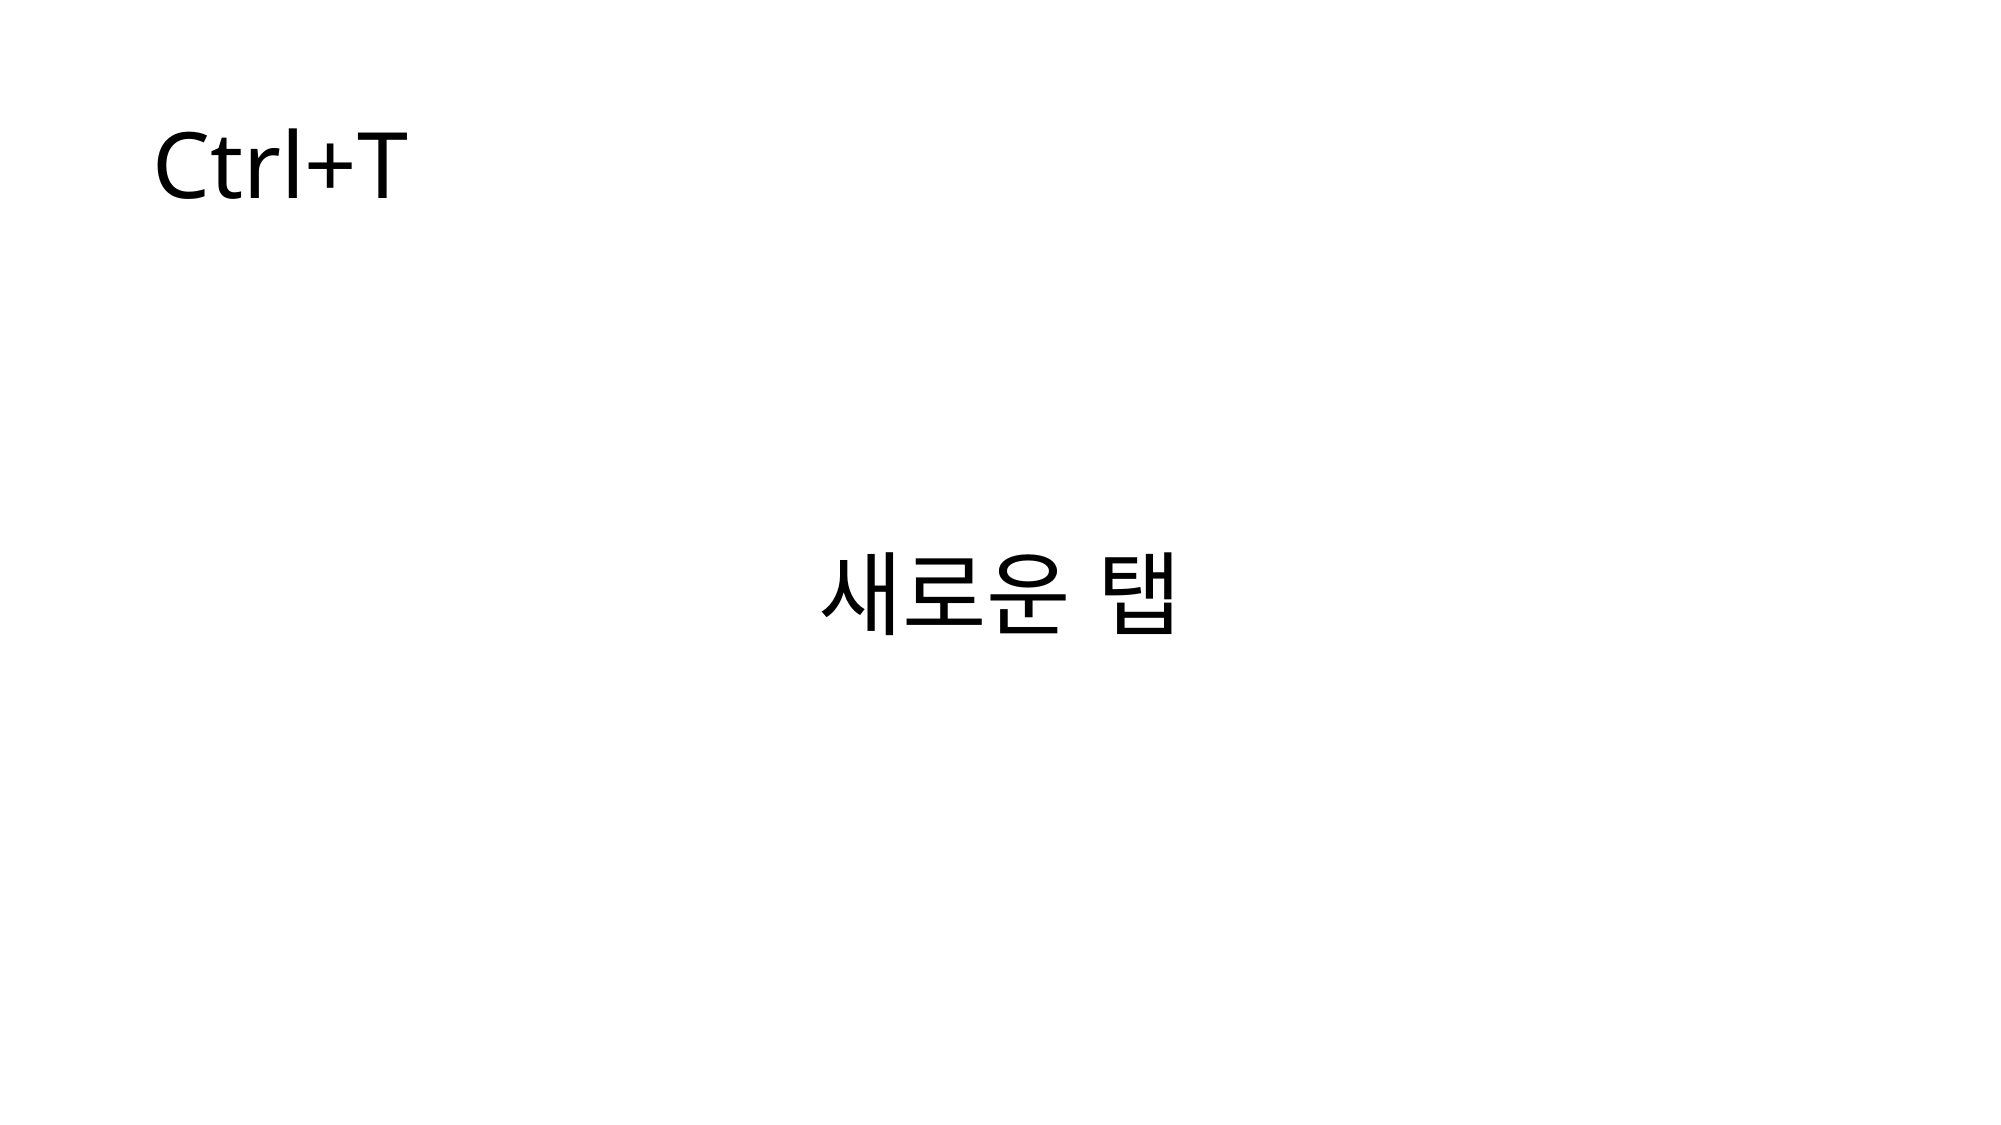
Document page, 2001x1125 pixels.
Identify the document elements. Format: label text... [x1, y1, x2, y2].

text_box 새로운 탭 [137, 489, 1863, 708]
title Ctrl+T [137, 59, 1863, 278]
